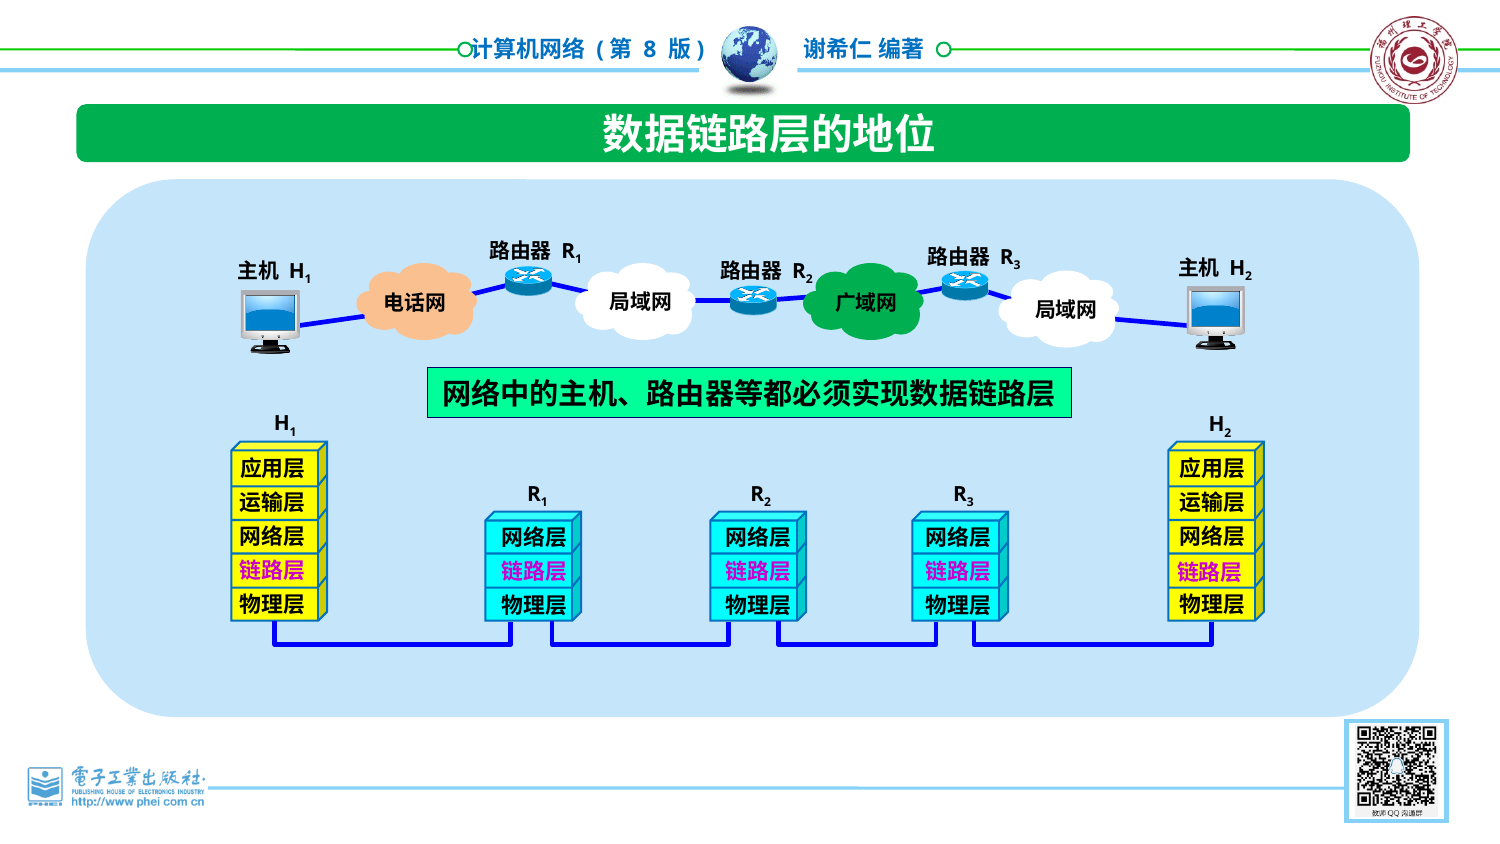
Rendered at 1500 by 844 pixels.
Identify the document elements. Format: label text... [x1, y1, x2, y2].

text_box [76, 104, 587, 163]
text_box 路由器 R1 [474, 230, 597, 274]
picture [729, 285, 746, 296]
text_box 路由器 R3 [912, 236, 1036, 280]
text_box [482, 286, 499, 292]
text_box [83, 177, 1422, 720]
text_box [952, 104, 1411, 163]
picture [969, 294, 989, 301]
picture [236, 287, 304, 355]
text_box 路由器 R2 [705, 249, 828, 293]
picture [756, 296, 767, 301]
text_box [802, 262, 924, 341]
picture [968, 270, 989, 278]
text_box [231, 402, 1265, 445]
picture [729, 285, 778, 316]
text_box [998, 270, 1120, 348]
picture [739, 296, 749, 301]
picture [950, 281, 962, 286]
picture [23, 764, 208, 809]
picture [941, 294, 961, 301]
picture [756, 289, 767, 293]
picture [741, 289, 751, 293]
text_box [574, 262, 696, 341]
picture [504, 265, 553, 281]
text_box 否 [938, 280, 1122, 355]
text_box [989, 272, 998, 280]
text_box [222, 447, 1275, 628]
picture [719, 24, 779, 100]
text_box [231, 636, 1265, 645]
text_box [308, 314, 351, 325]
text_box 数据链路层的地位 [587, 100, 952, 166]
text_box 主机 H1 [222, 250, 327, 294]
picture [952, 274, 963, 278]
picture [1370, 16, 1458, 104]
picture [968, 281, 979, 286]
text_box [356, 262, 478, 341]
text_box 网络中的主机、路由器等都必须实现数据链路层 [427, 367, 1072, 400]
picture [1355, 724, 1438, 817]
picture [504, 288, 553, 297]
text_box 主机 H2 [1163, 247, 1267, 291]
picture [1181, 283, 1250, 351]
picture [941, 270, 962, 277]
